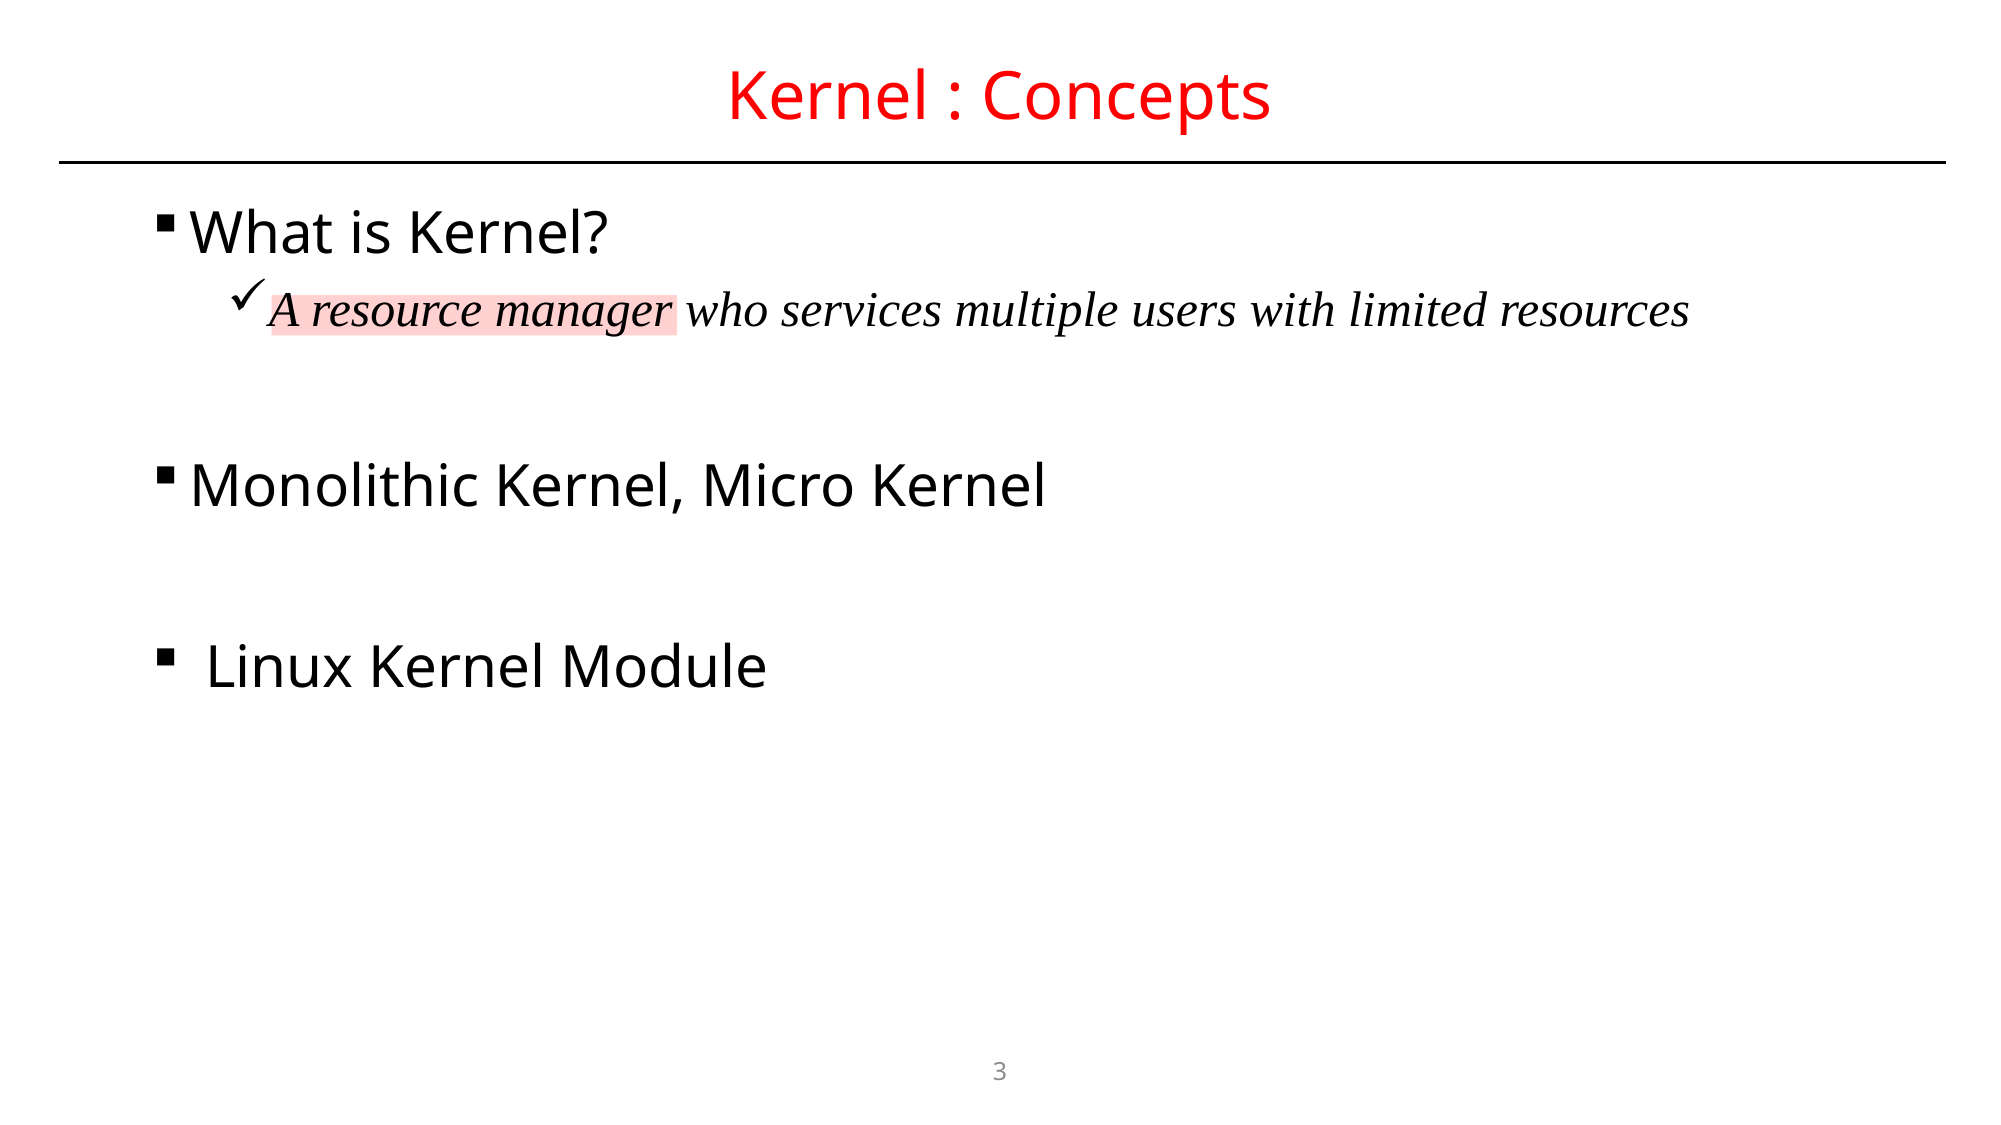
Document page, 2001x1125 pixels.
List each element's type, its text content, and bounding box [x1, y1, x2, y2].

slide_number 3 [774, 1042, 1225, 1103]
title Kernel : Concepts [137, 42, 1863, 153]
list What is Kernel? A resource manager who services multiple users with limited resources Monolithic Kernel, Micro Kernel Linux Kernel Module [137, 188, 1863, 978]
